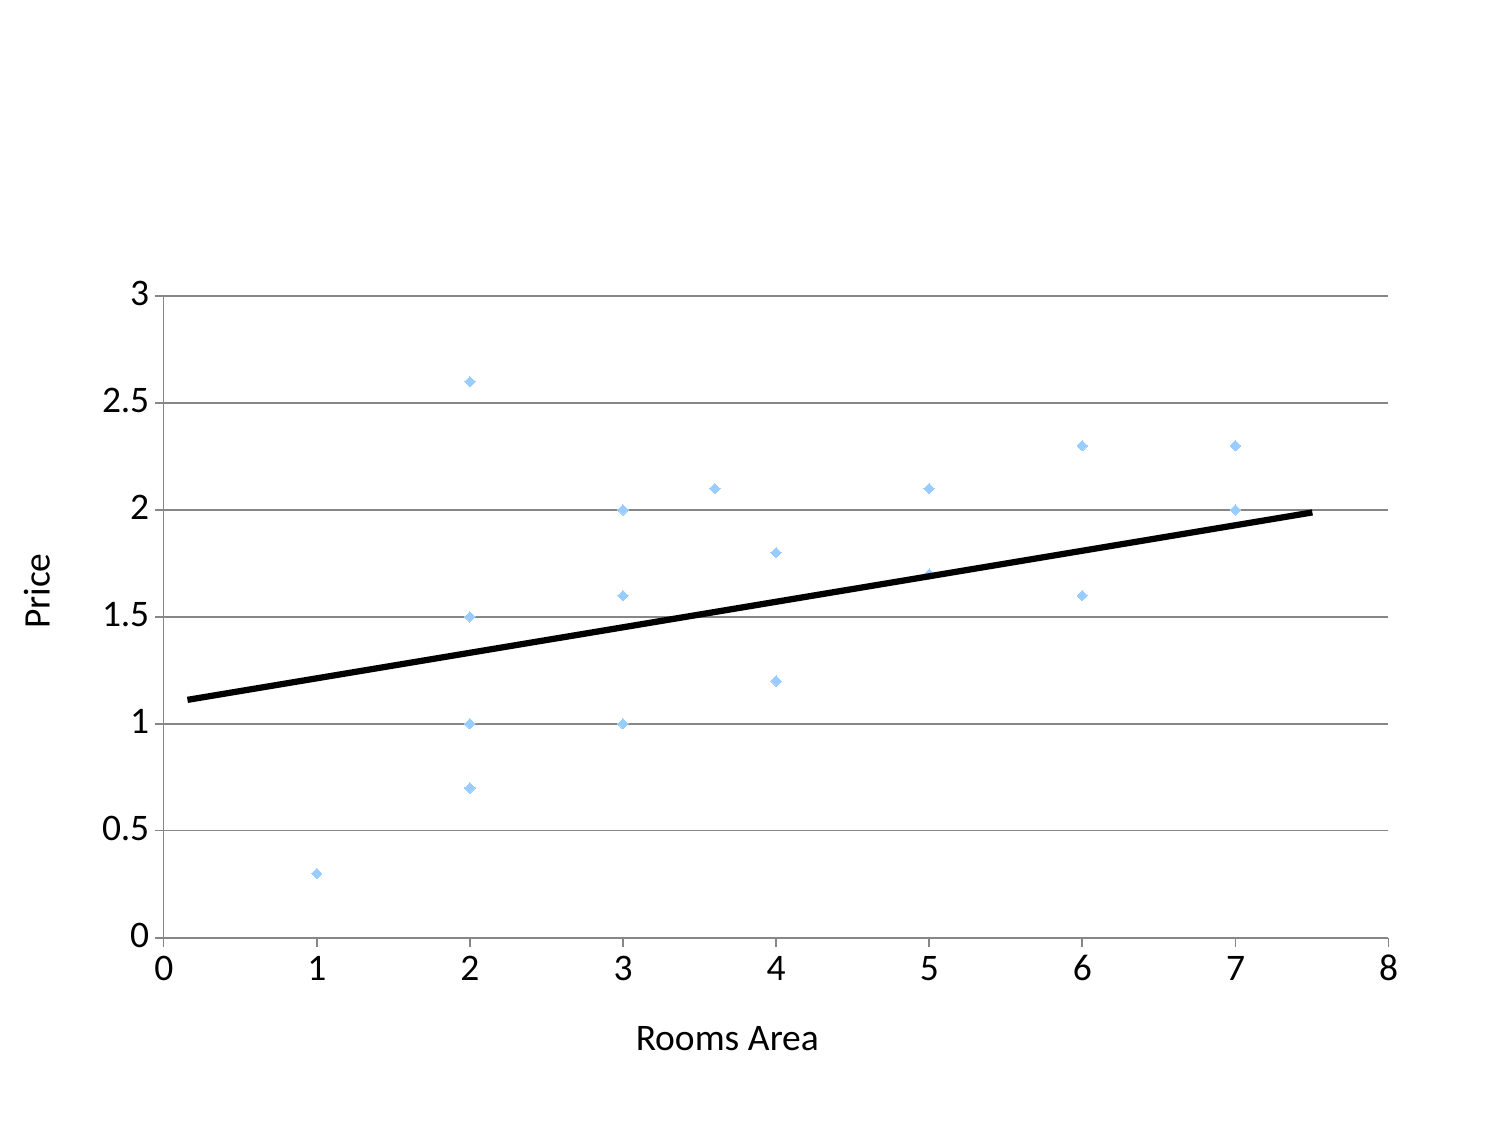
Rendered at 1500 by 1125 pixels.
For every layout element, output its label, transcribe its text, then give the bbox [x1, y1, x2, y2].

text_box Price [4, 538, 65, 644]
chart [74, 262, 1426, 1006]
text_box Rooms Area [621, 1014, 835, 1065]
